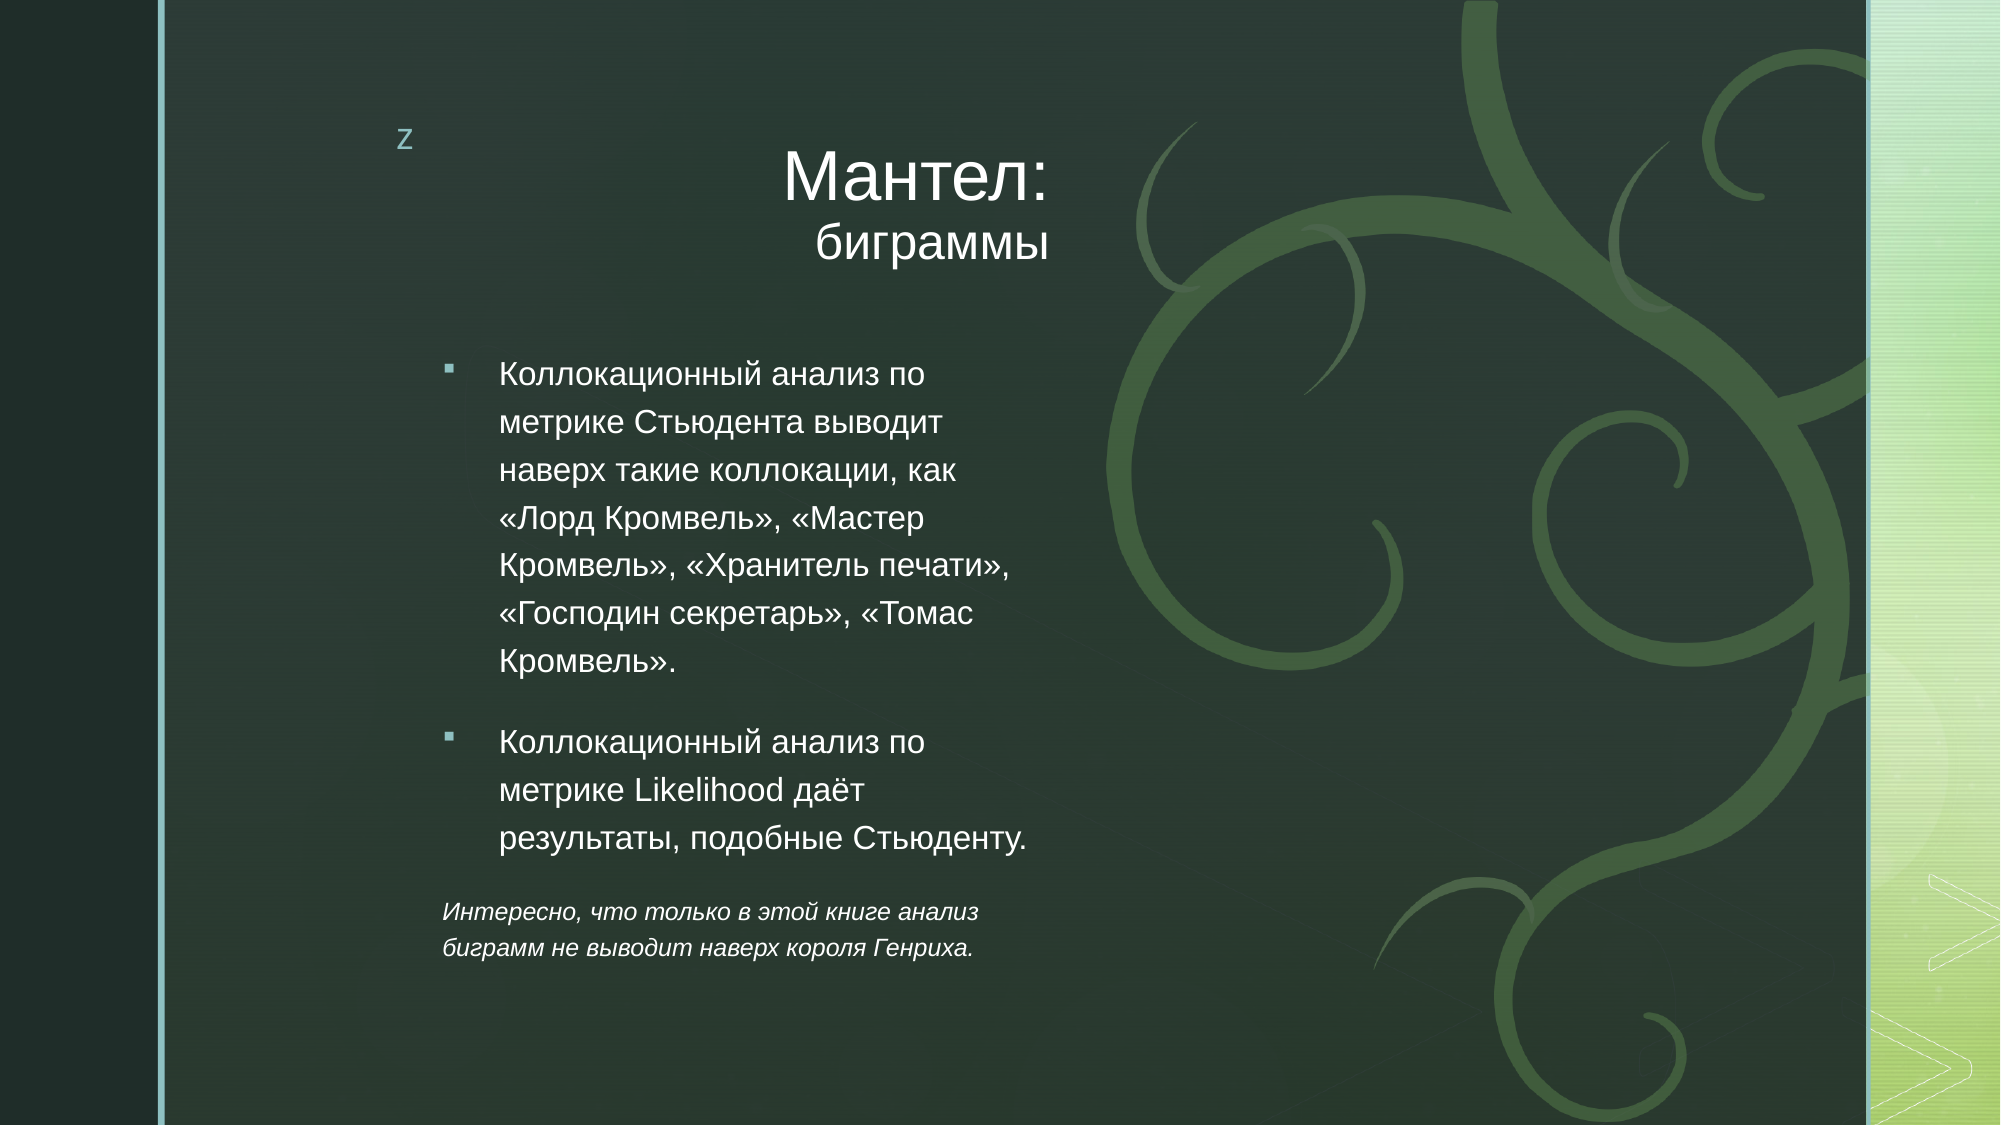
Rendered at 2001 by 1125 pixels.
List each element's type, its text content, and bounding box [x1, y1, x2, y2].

list Коллокационный анализ по метрике Стьюдента выводит наверх такие коллокации, как «Лорд Кромвель», «Мастер Кромвель», «Хранитель печати», «Господин секретарь», «Томас Кромвель». Коллокационный анализ по метрике Likelihood даёт результаты, подобные Стьюденту. Интересно, что только в этой книге анализ биграмм не выводит наверх короля Генриха. [427, 336, 1067, 993]
title Мантел: биграммы [427, 132, 1066, 310]
picture [1105, 0, 2001, 1125]
